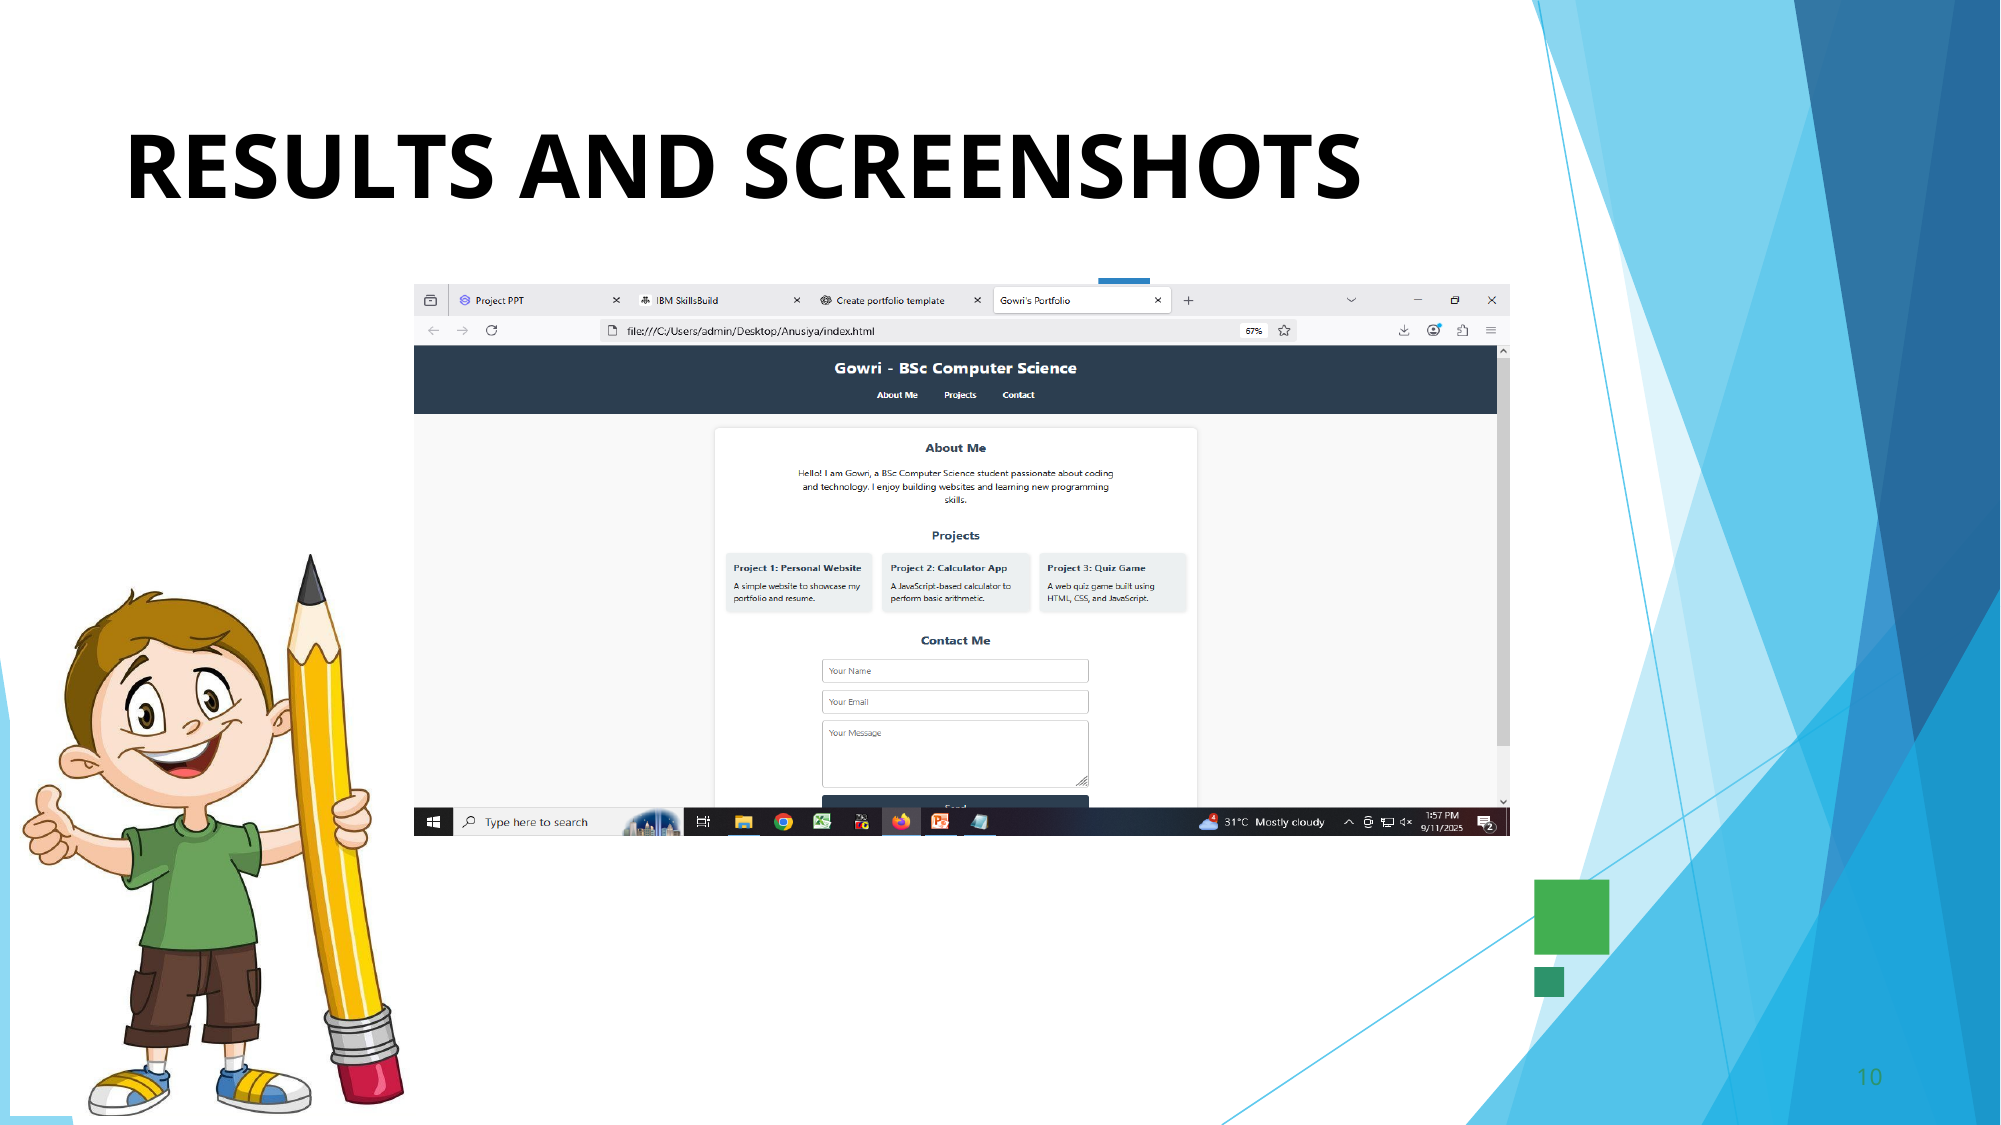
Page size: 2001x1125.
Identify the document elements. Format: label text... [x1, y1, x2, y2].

text_box [1534, 967, 1565, 997]
text_box [1514, 386, 1850, 543]
text_box [1534, 879, 1610, 955]
title RESULTS AND SCREENSHOTS [121, 107, 1513, 298]
picture [10, 284, 1511, 1116]
text_box 10 [1849, 1061, 1888, 1095]
